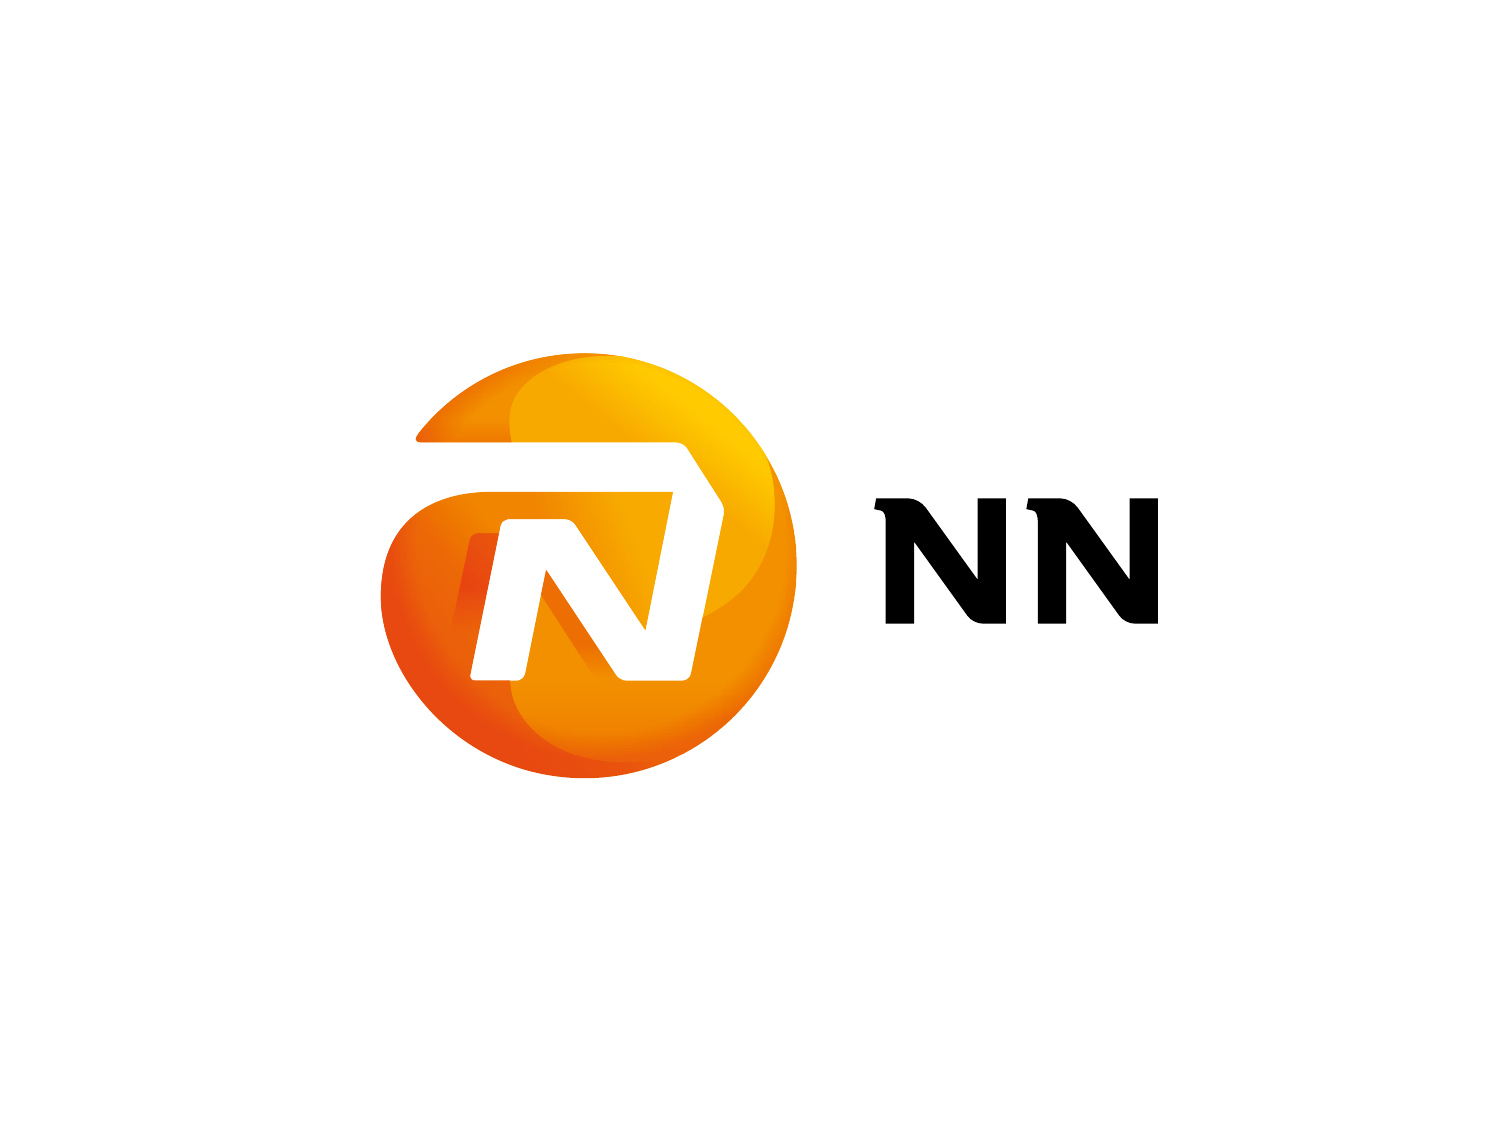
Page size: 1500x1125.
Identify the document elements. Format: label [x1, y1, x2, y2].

picture [380, 353, 797, 779]
